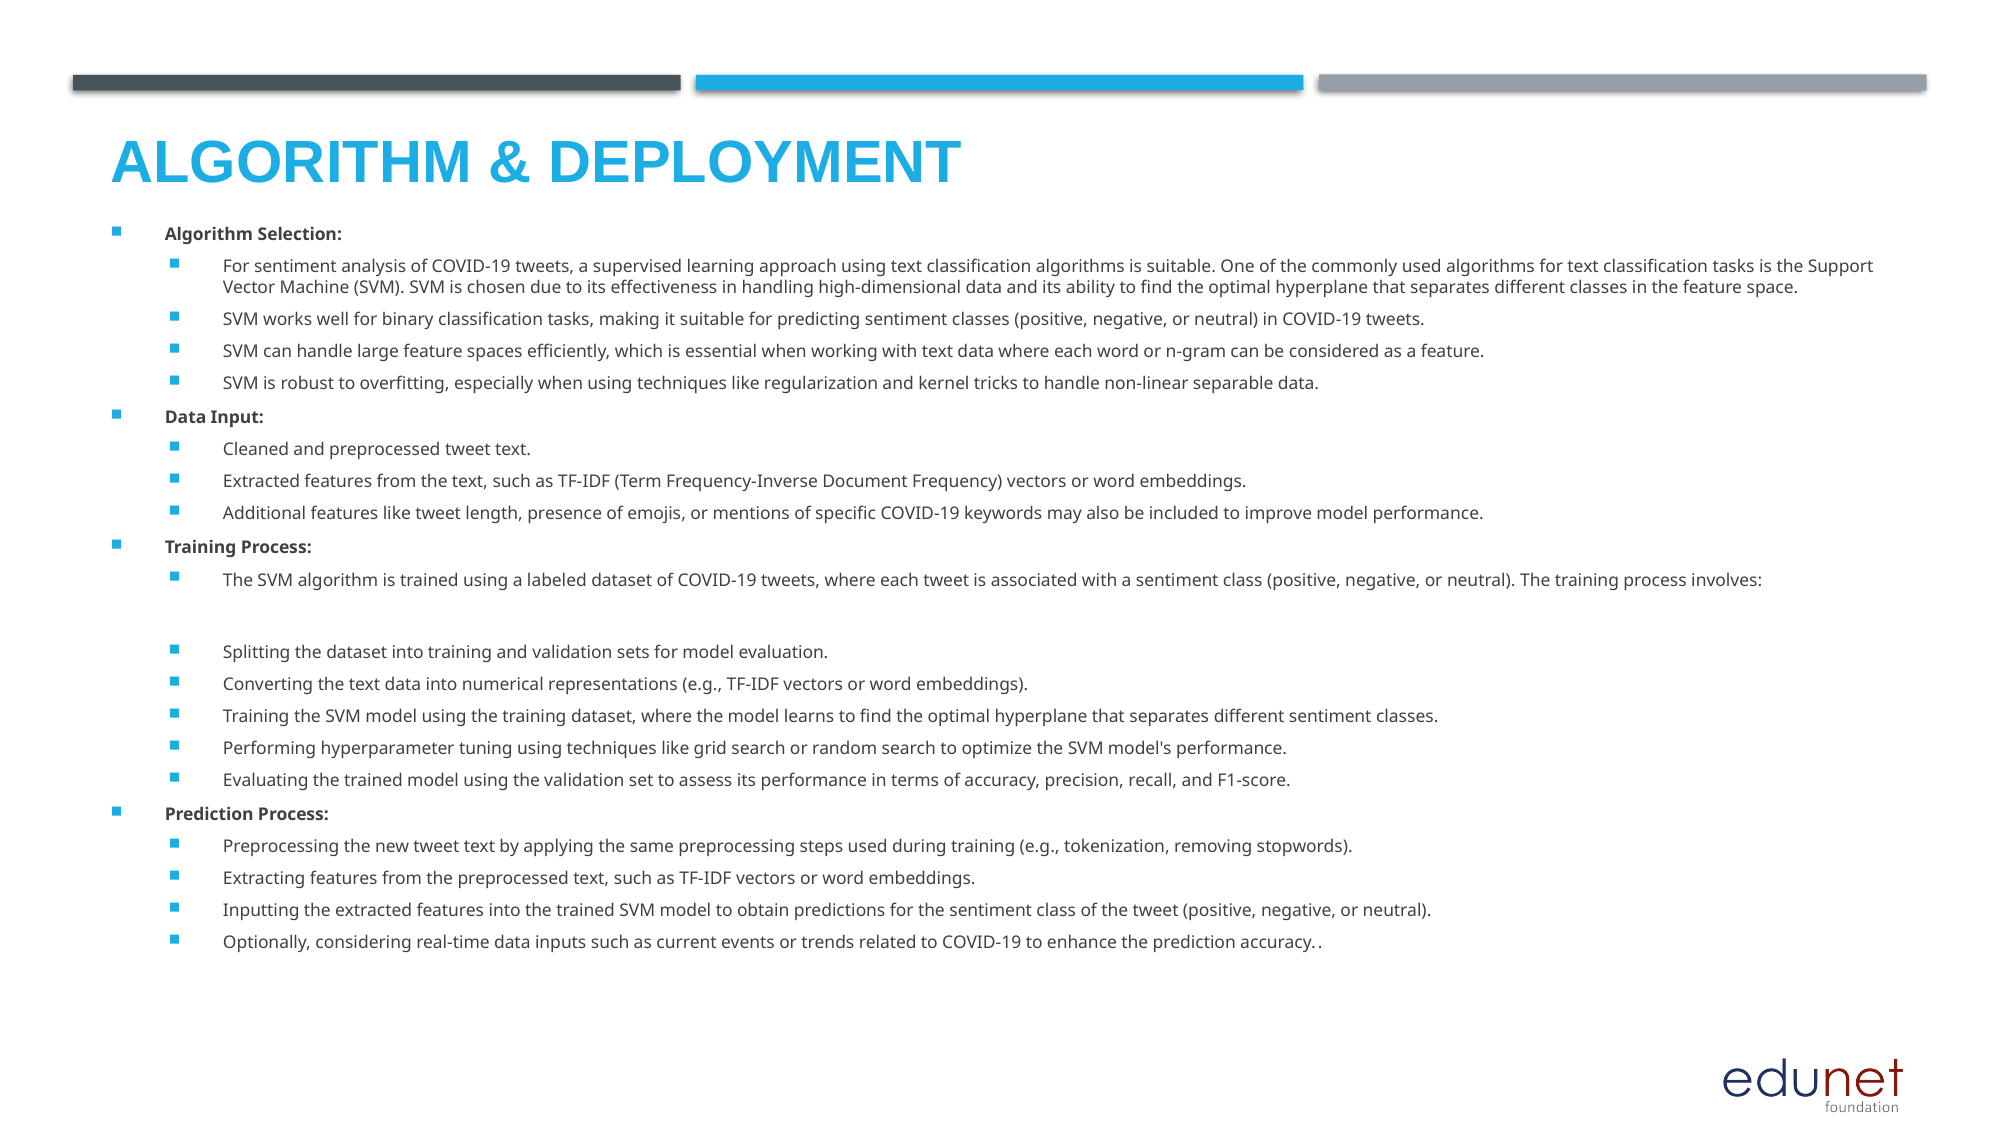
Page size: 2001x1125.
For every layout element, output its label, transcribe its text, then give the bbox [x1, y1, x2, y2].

title Algorithm & Deployment [95, 115, 1905, 203]
list Algorithm Selection: For sentiment analysis of COVID-19 tweets, a supervised learning approach using text classification algorithms is suitable. One of the commonly used algorithms for text classification tasks is the Support Vector Machine (SVM). SVM is chosen due to its effectiveness in handling high-dimensional data and its ability to find the optimal hyperplane that separates different classes in the feature space. SVM works well for binary classification tasks, making it suitable for predicting sentiment classes (positive, negative, or neutral) in COVID-19 tweets. SVM can handle large feature spaces efficiently, which is essential when working with text data where each word or n-gram can be considered as a feature. SVM is robust to overfitting, especially when using techniques like regularization and kernel tricks to handle non-linear separable data. Data Input: Cleaned and preprocessed tweet text. Extracted features from the text, such as TF-IDF (Term Frequency-Inverse Document Frequency) vectors or word embeddings. Additional features like tweet length, presence of emojis, or mentions of specific COVID-19 keywords may also be included to improve model performance. Training Process: The SVM algorithm is trained using a labeled dataset of COVID-19 tweets, where each tweet is associated with a sentiment class (positive, negative, or neutral). The training process involves: Splitting the dataset into training and validation sets for model evaluation. Converting the text data into numerical representations (e.g., TF-IDF vectors or word embeddings). Training the SVM model using the training dataset, where the model learns to find the optimal hyperplane that separates different sentiment classes. Performing hyperparameter tuning using techniques like grid search or random search to optimize the SVM model's performance. Evaluating the trained model using the validation set to assess its performance in terms of accuracy, precision, recall, and F1-score. Prediction Process: Preprocessing the new tweet text by applying the same preprocessing steps used during training (e.g., tokenization, removing stopwords). Extracting features from the preprocessed text, such as TF-IDF vectors or word embeddings. Inputting the extracted features into the trained SVM model to obtain predictions for the sentiment class of the tweet (positive, negative, or neutral). Optionally, considering real-time data inputs such as current events or trends related to COVID-19 to enhance the prediction accuracy.. [95, 213, 1905, 981]
picture [1719, 1056, 1905, 1116]
